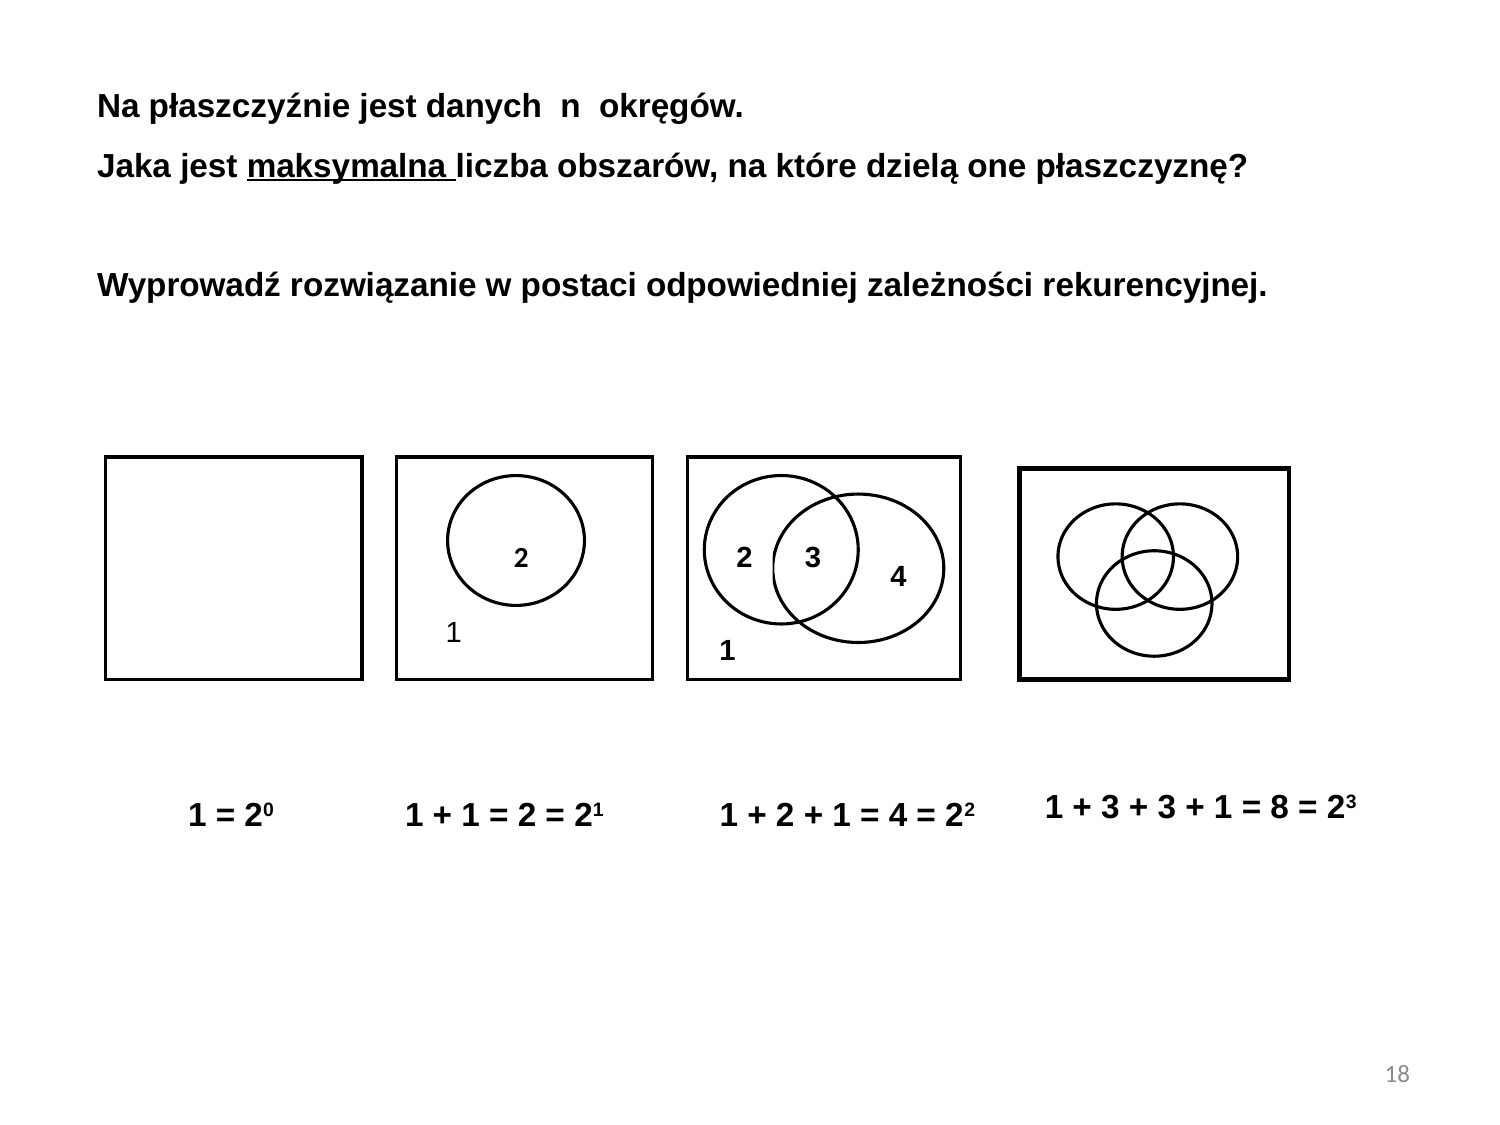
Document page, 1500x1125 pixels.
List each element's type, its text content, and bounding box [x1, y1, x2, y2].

text_box 1 = 20 1 + 1 = 2 = 21 1 + 2 + 1 = 4 = 22 [89, 785, 991, 841]
text_box Na płaszczyźnie jest danych n okręgów. Jaka jest maksymalna liczba obszarów, na które dzielą one płaszczyznę? Wyprowadź rozwiązanie w postaci odpowiedniej zależności rekurencyjnej. [82, 56, 1430, 311]
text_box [1019, 468, 1290, 680]
text_box 1 + 3 + 3 + 1 = 8 = 23 [1019, 773, 1385, 834]
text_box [105, 456, 962, 680]
slide_number 18 [1074, 1042, 1425, 1103]
